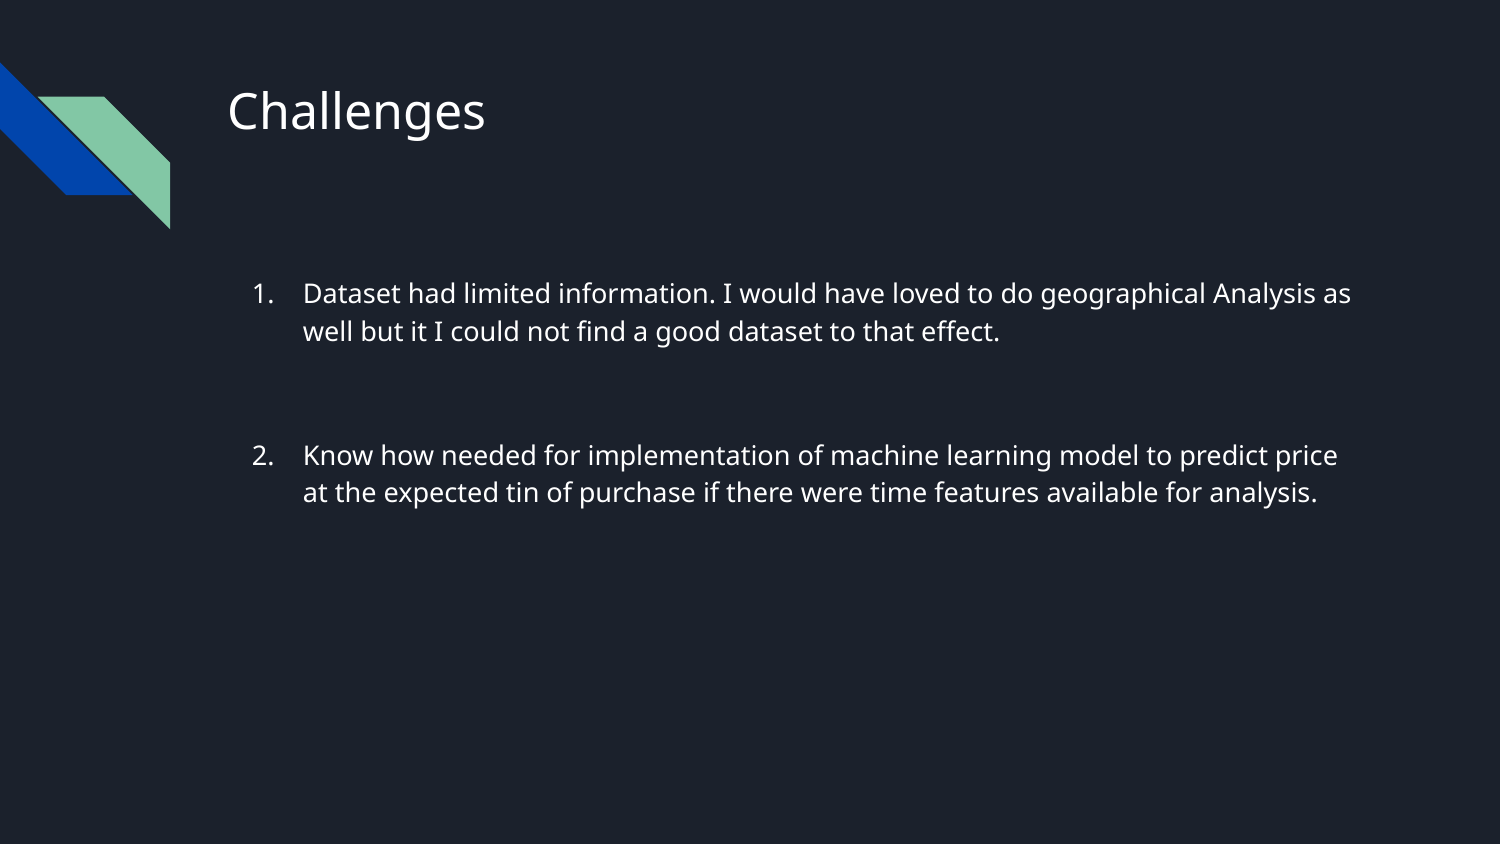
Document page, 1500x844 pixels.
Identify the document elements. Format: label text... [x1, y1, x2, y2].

title Challenges [212, 64, 1368, 215]
list Dataset had limited information. I would have loved to do geographical Analysis as well but it I could not find a good dataset to that effect. Know how needed for implementation of machine learning model to predict price at the expected tin of purchase if there were time features available for analysis. [212, 257, 1368, 735]
